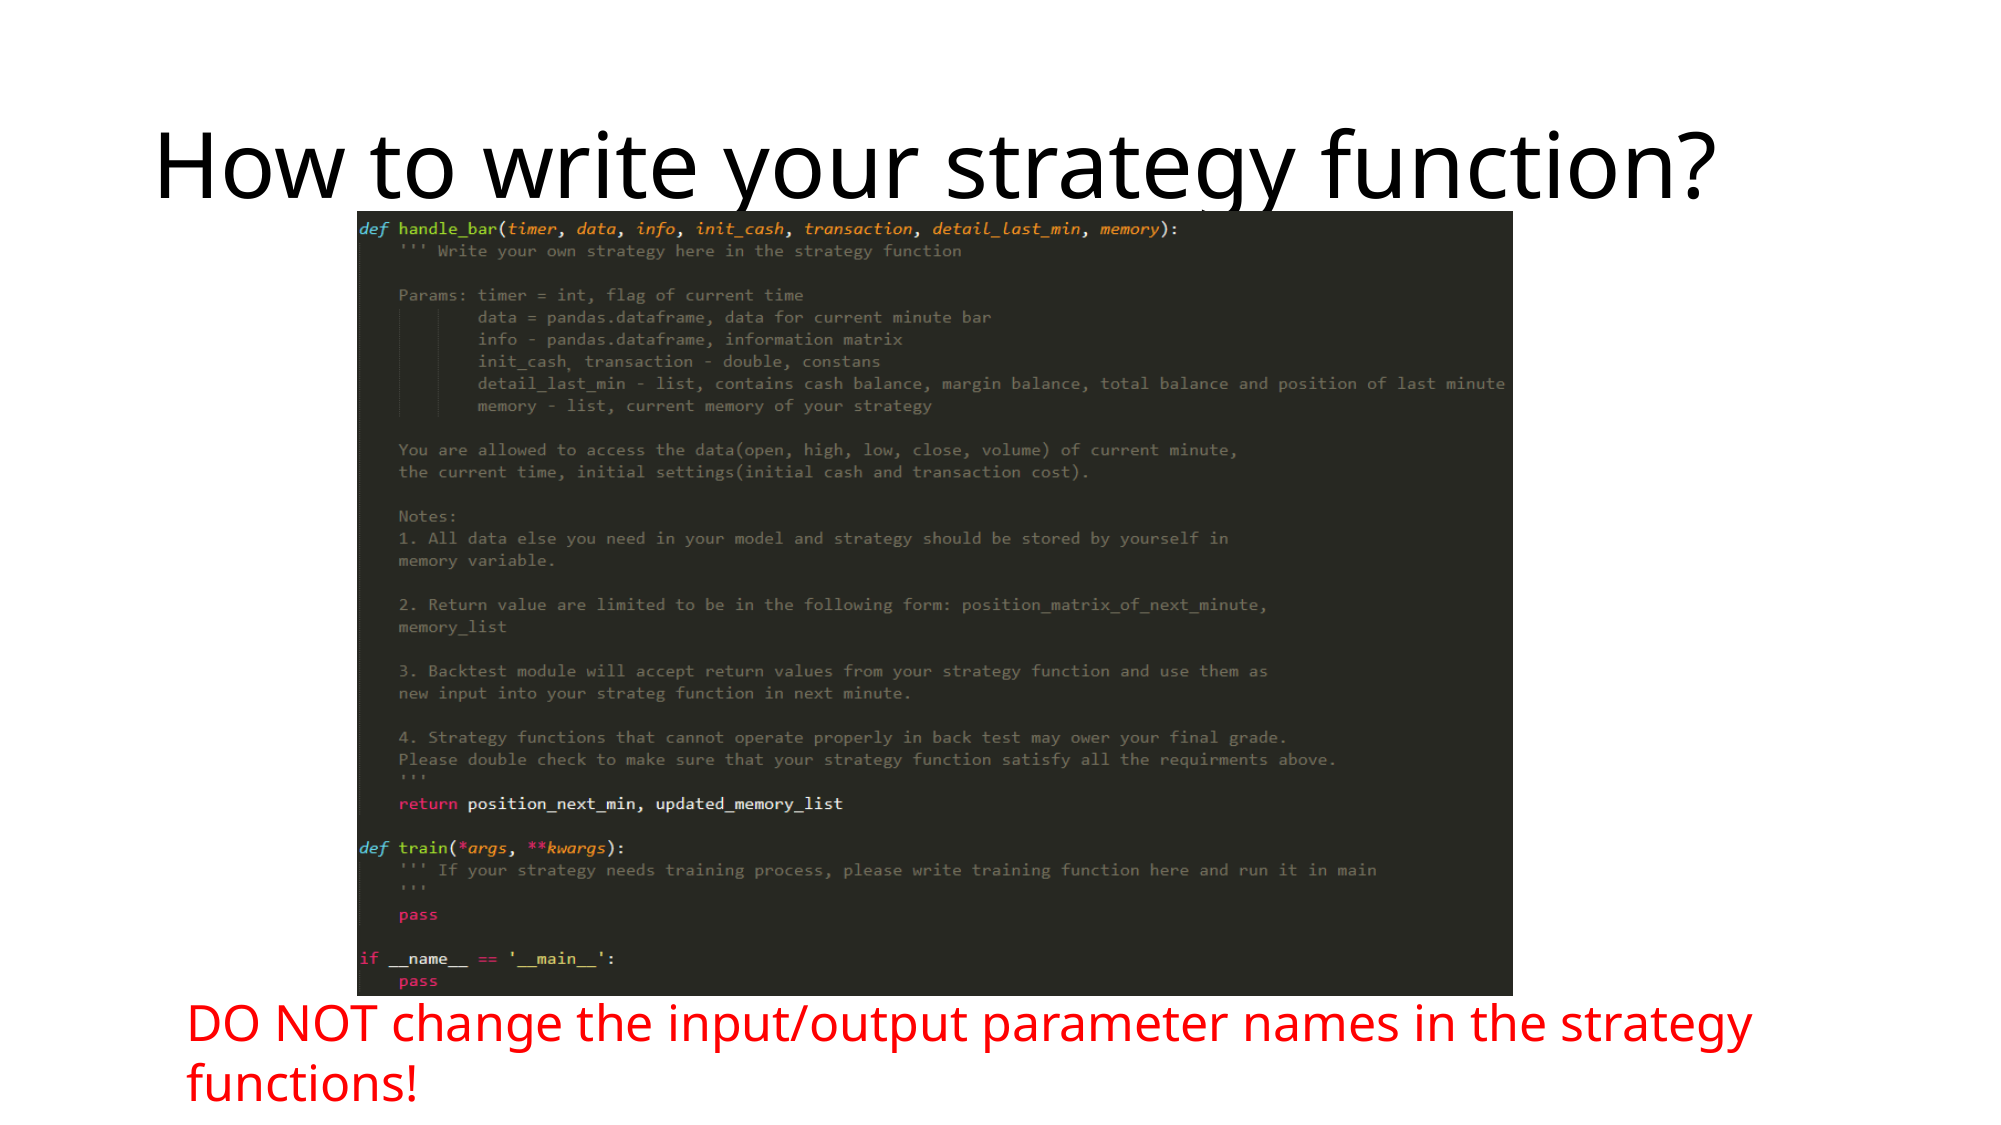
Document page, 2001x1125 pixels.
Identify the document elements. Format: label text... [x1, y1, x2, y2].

title How to write your strategy function? [137, 59, 1863, 278]
picture [357, 211, 1513, 996]
text_box DO NOT change the input/output parameter names in the strategy functions! [171, 984, 1918, 1120]
